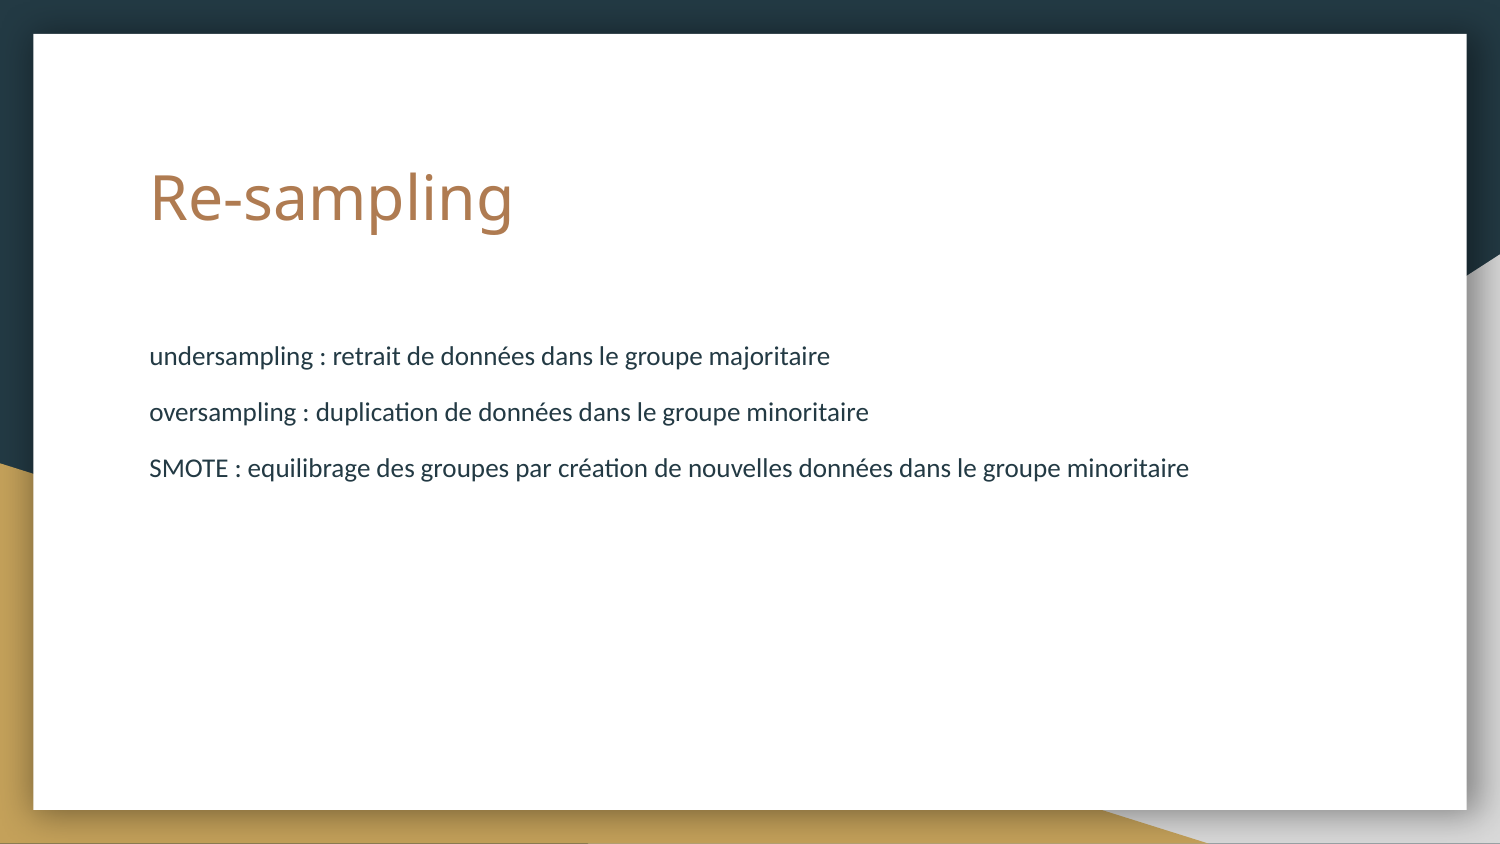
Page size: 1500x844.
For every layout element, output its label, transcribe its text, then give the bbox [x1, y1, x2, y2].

title Re-sampling [134, 138, 1366, 296]
list undersampling : retrait de données dans le groupe majoritaire oversampling : duplication de données dans le groupe minoritaire SMOTE : equilibrage des groupes par création de nouvelles données dans le groupe minoritaire [134, 326, 1366, 729]
